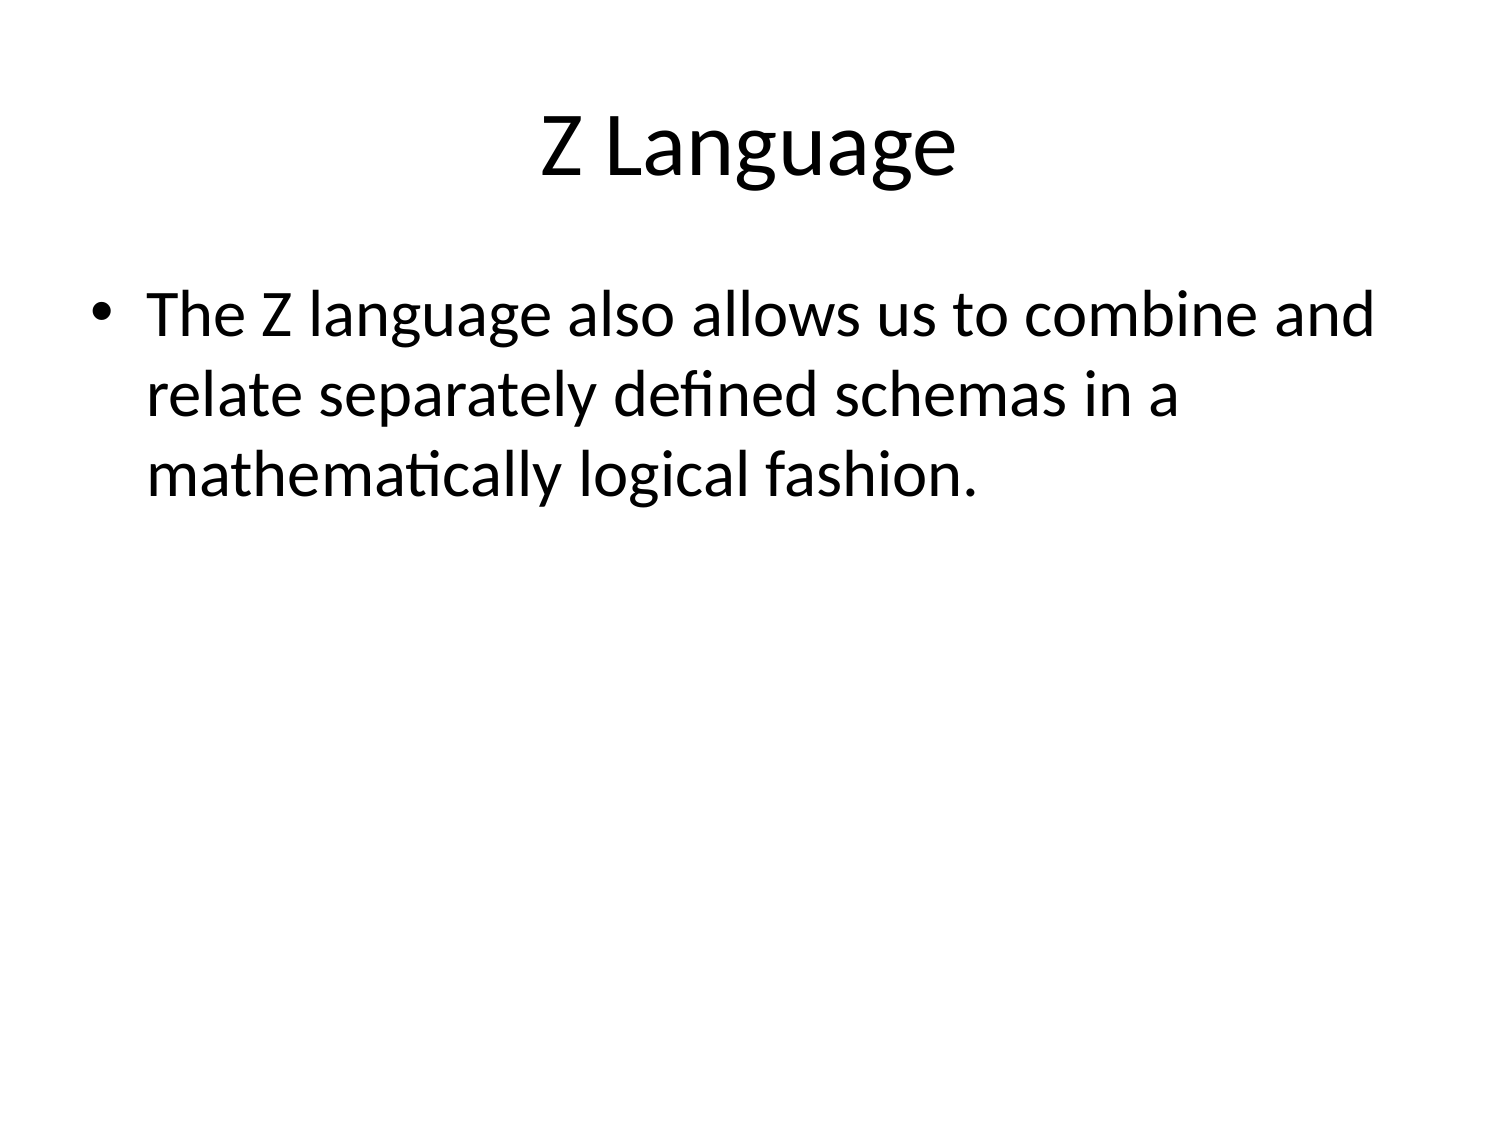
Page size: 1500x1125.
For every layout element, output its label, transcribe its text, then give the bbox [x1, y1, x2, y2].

title Z Language [75, 45, 1425, 233]
list The Z language also allows us to combine and relate separately defined schemas in a mathematically logical fashion. [75, 262, 1425, 1005]
